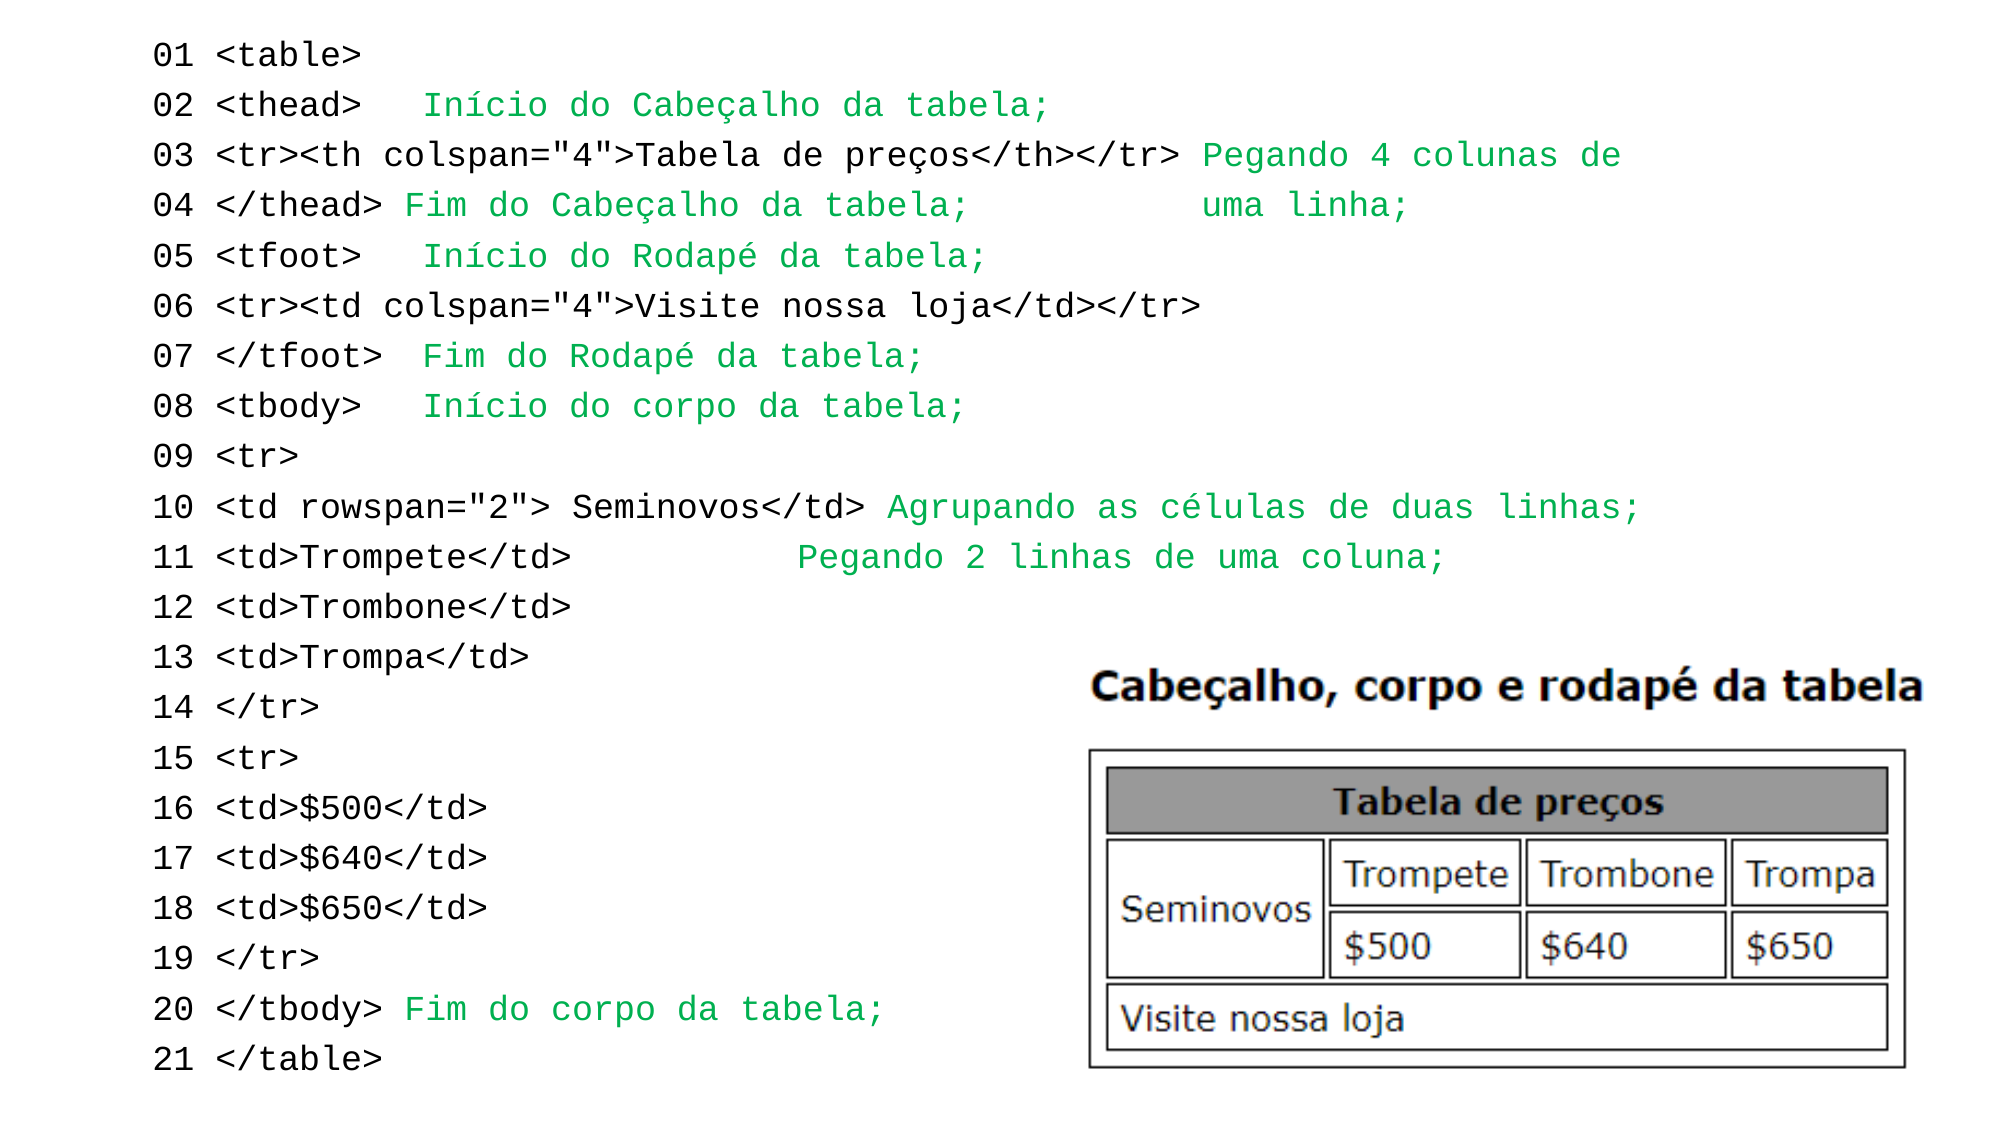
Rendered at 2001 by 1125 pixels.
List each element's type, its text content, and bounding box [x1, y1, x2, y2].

picture [1074, 660, 1948, 1093]
list 01 <table> 02 <thead> Início do Cabeçalho da tabela; 03 <tr><th colspan="4">Tabela de preços</th></tr> Pegando 4 colunas de 04 </thead> Fim do Cabeçalho da tabela; uma linha; 05 <tfoot> Início do Rodapé da tabela; 06 <tr><td colspan="4">Visite nossa loja</td></tr> 07 </tfoot> Fim do Rodapé da tabela; 08 <tbody> Início do corpo da tabela; 09 <tr> 10 <td rowspan="2"> Seminovos</td> Agrupando as células de duas linhas; 11 <td>Trompete</td> Pegando 2 linhas de uma coluna; 12 <td>Trombone</td> 13 <td>Trompa</td> 14 </tr> 15 <tr> 16 <td>$500</td> 17 <td>$640</td> 18 <td>$650</td> 19 </tr> 20 </tbody> Fim do corpo da tabela; 21 </table> [137, 15, 1948, 1093]
